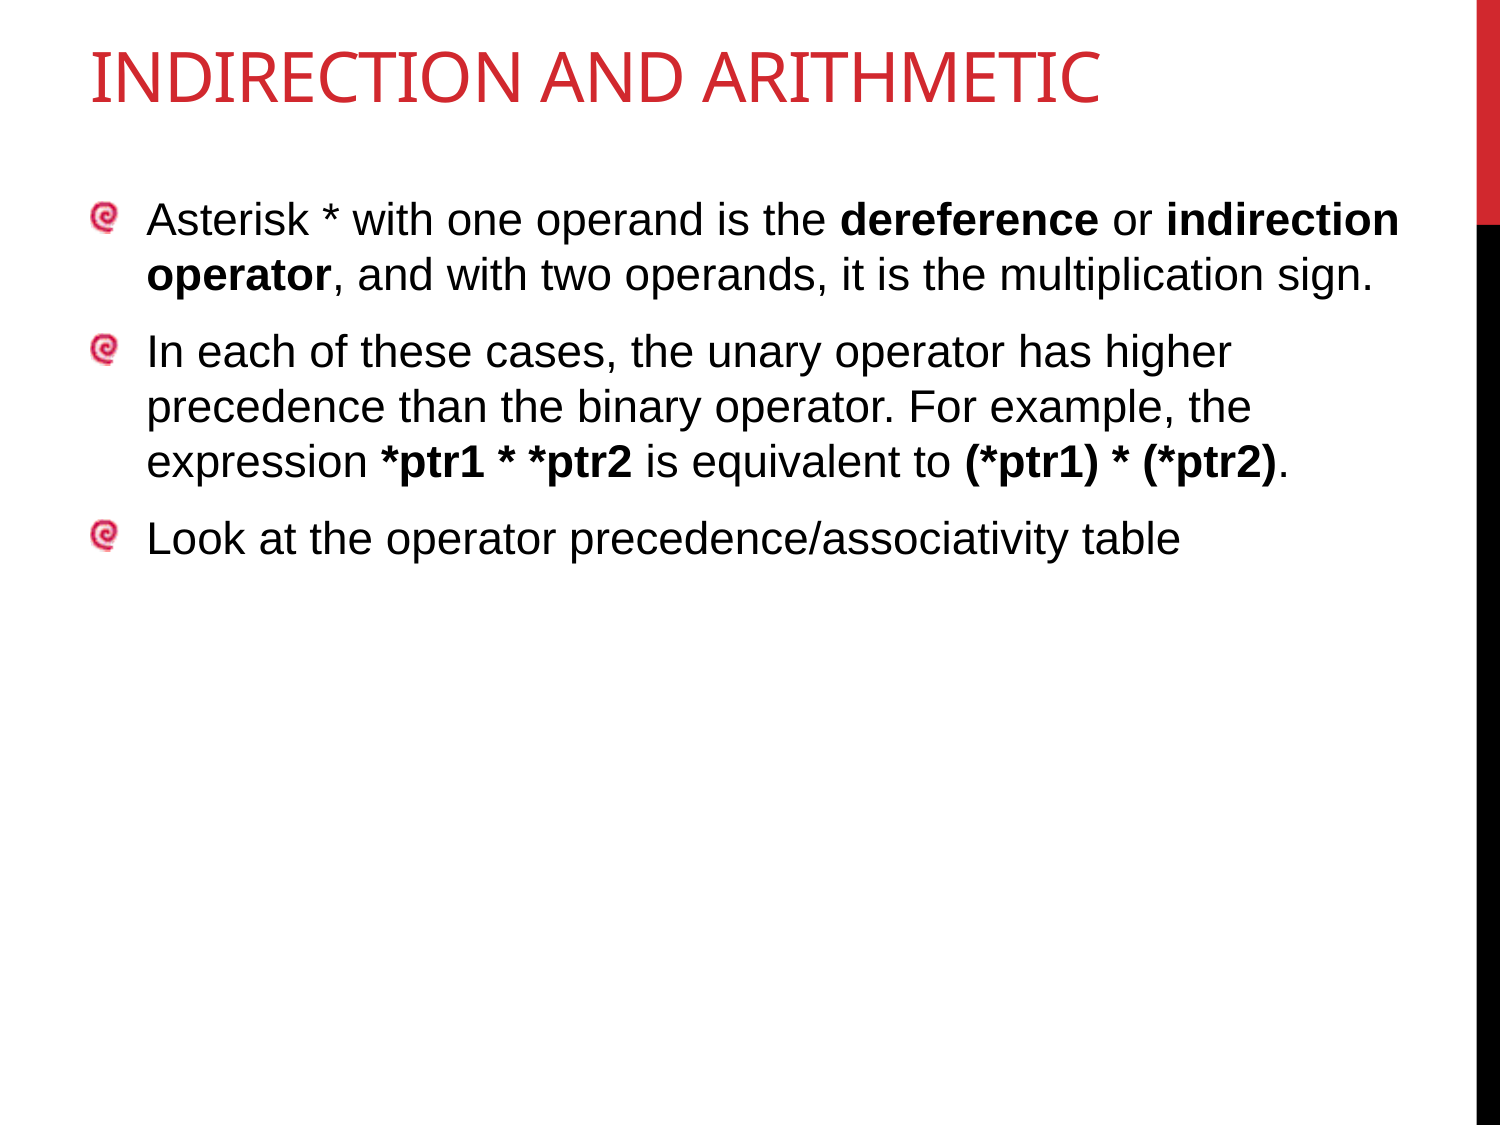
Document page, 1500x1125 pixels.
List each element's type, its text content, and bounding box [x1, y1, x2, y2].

title Indirection and arithmetic [75, 25, 1428, 124]
picture [90, 333, 121, 366]
picture [90, 519, 121, 552]
list Asterisk * with one operand is the dereference or indirection operator, and with two operands, it is the multiplication sign. In each of these cases, the unary operator has higher precedence than the binary operator. For example, the expression *ptr1 * *ptr2 is equivalent to (*ptr1) * (*ptr2). Look at the operator precedence/associativity table [75, 182, 1428, 1052]
picture [90, 201, 121, 234]
